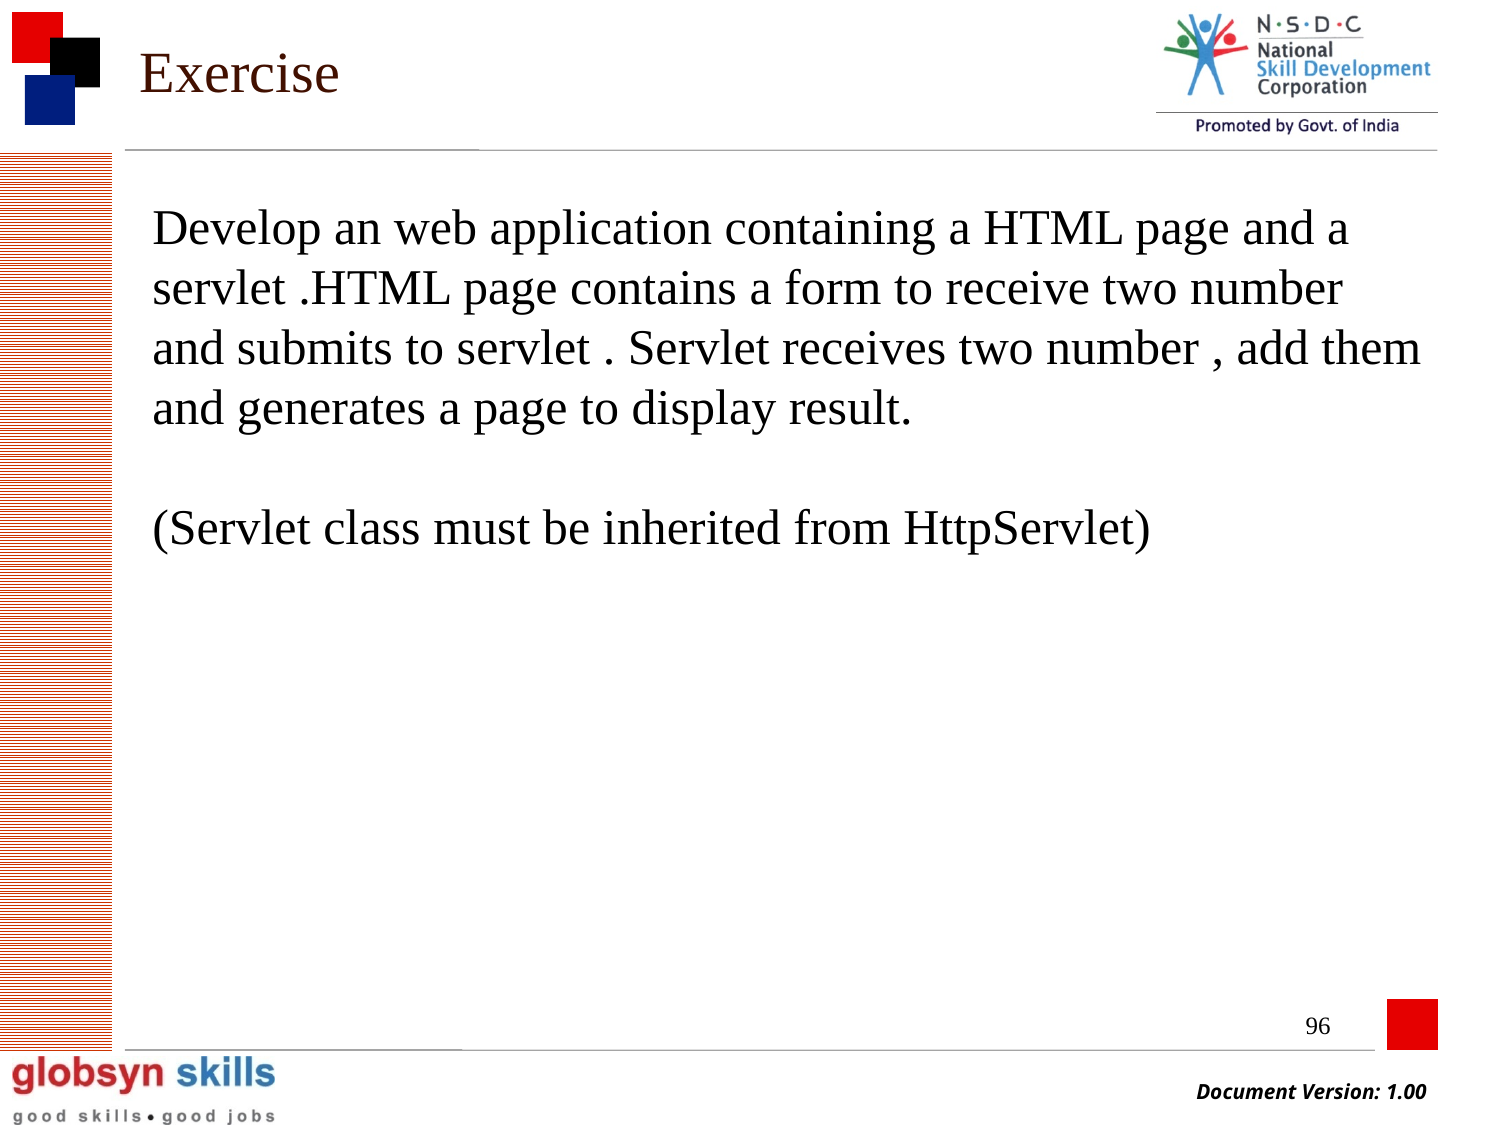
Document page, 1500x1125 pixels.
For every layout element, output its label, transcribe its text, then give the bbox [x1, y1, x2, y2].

picture [12, 12, 63, 63]
title Exercise [125, 0, 1475, 138]
picture [12, 1056, 275, 1125]
picture [1387, 999, 1438, 1050]
text_box Develop an web application containing a HTML page and a servlet .HTML page contains a form to receive two number and submits to servlet . Servlet receives two number , add them and generates a page to display result. (Servlet class must be inherited from HttpServlet) [137, 187, 1438, 563]
